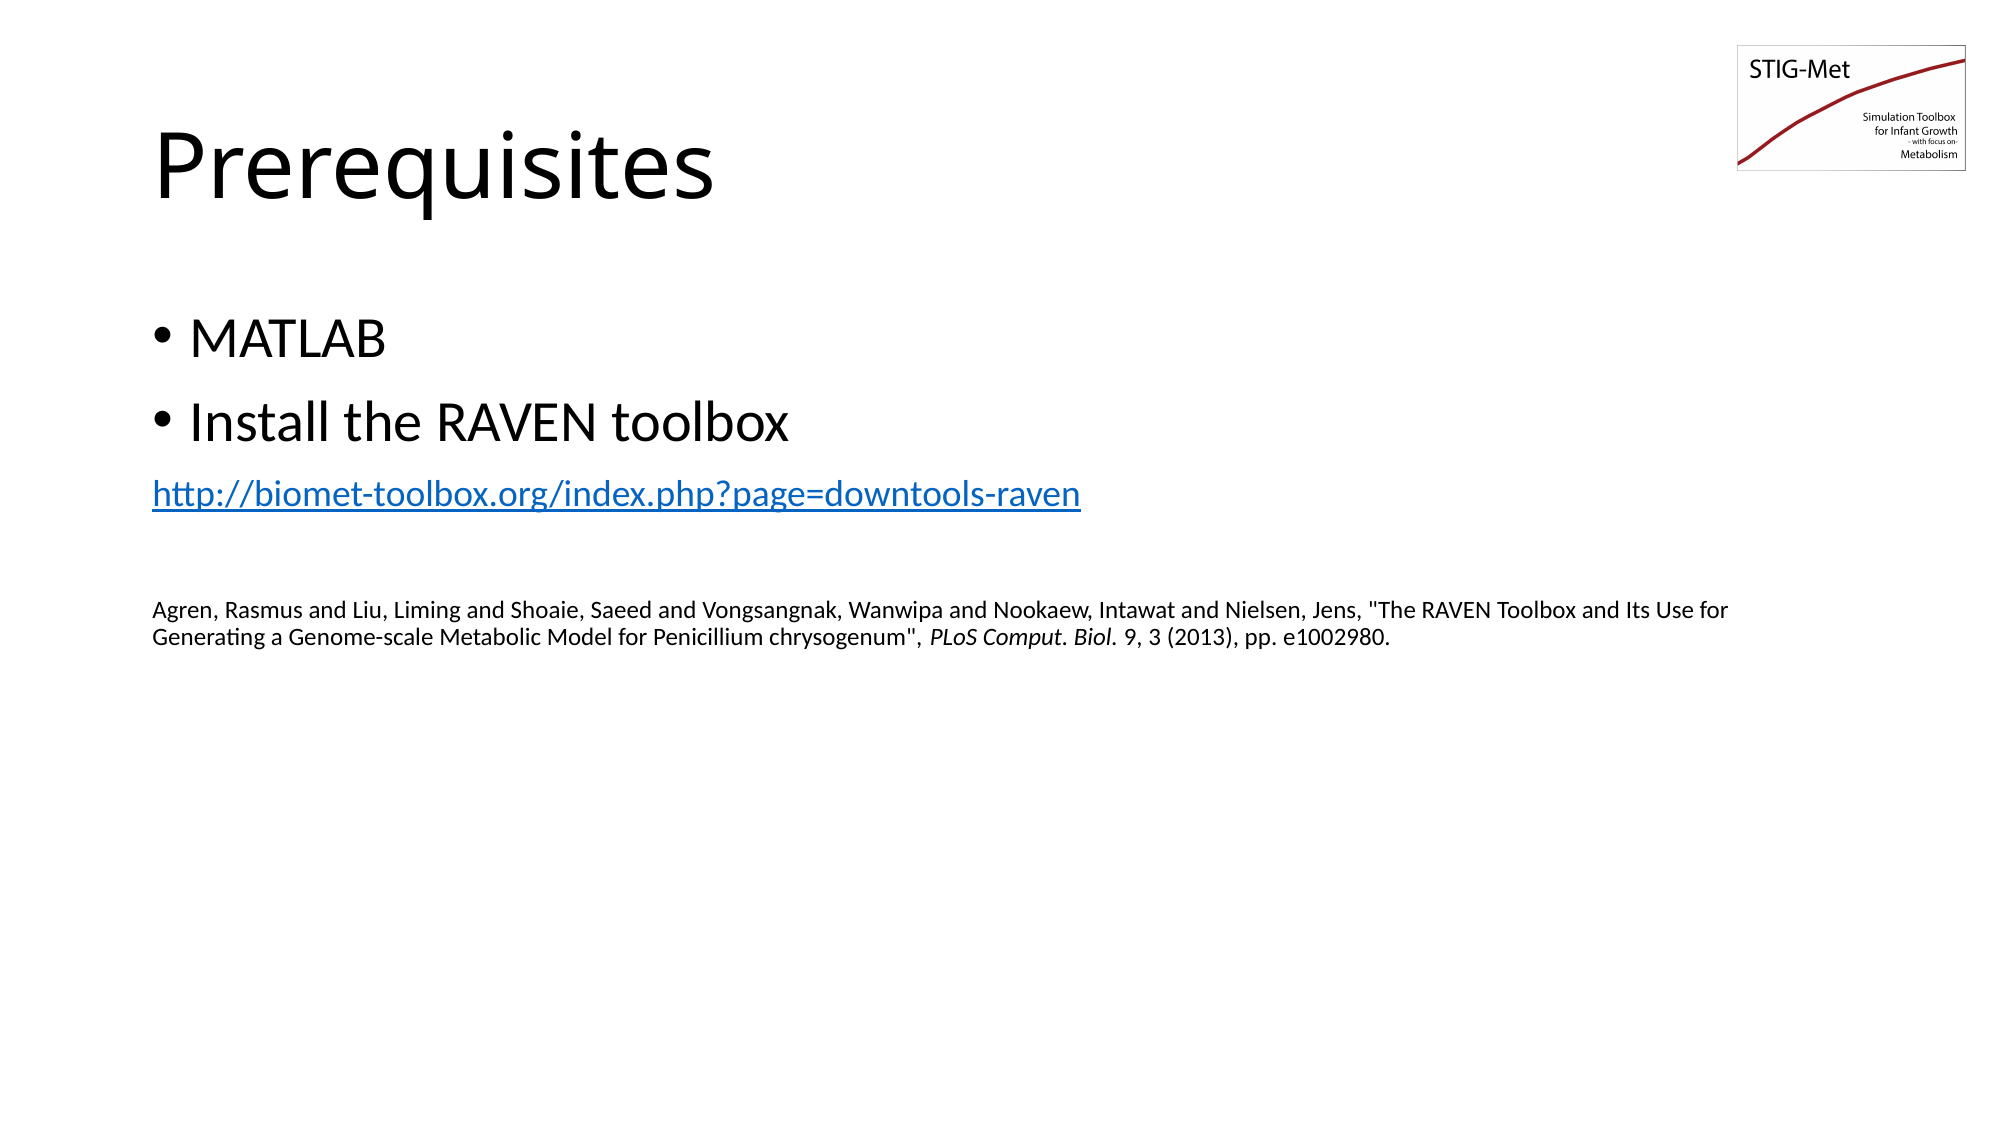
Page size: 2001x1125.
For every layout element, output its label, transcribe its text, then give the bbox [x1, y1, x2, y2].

title Prerequisites [137, 59, 1863, 278]
list MATLAB Install the RAVEN toolbox http://biomet-toolbox.org/index.php?page=downtools-raven Agren, Rasmus and Liu, Liming and Shoaie, Saeed and Vongsangnak, Wanwipa and Nookaew, Intawat and Nielsen, Jens, "The RAVEN Toolbox and Its Use for Generating a Genome-scale Metabolic Model for Penicillium chrysogenum", PLoS Comput. Biol. 9, 3 (2013), pp. e1002980. [137, 299, 1863, 694]
picture [1737, 45, 1966, 171]
